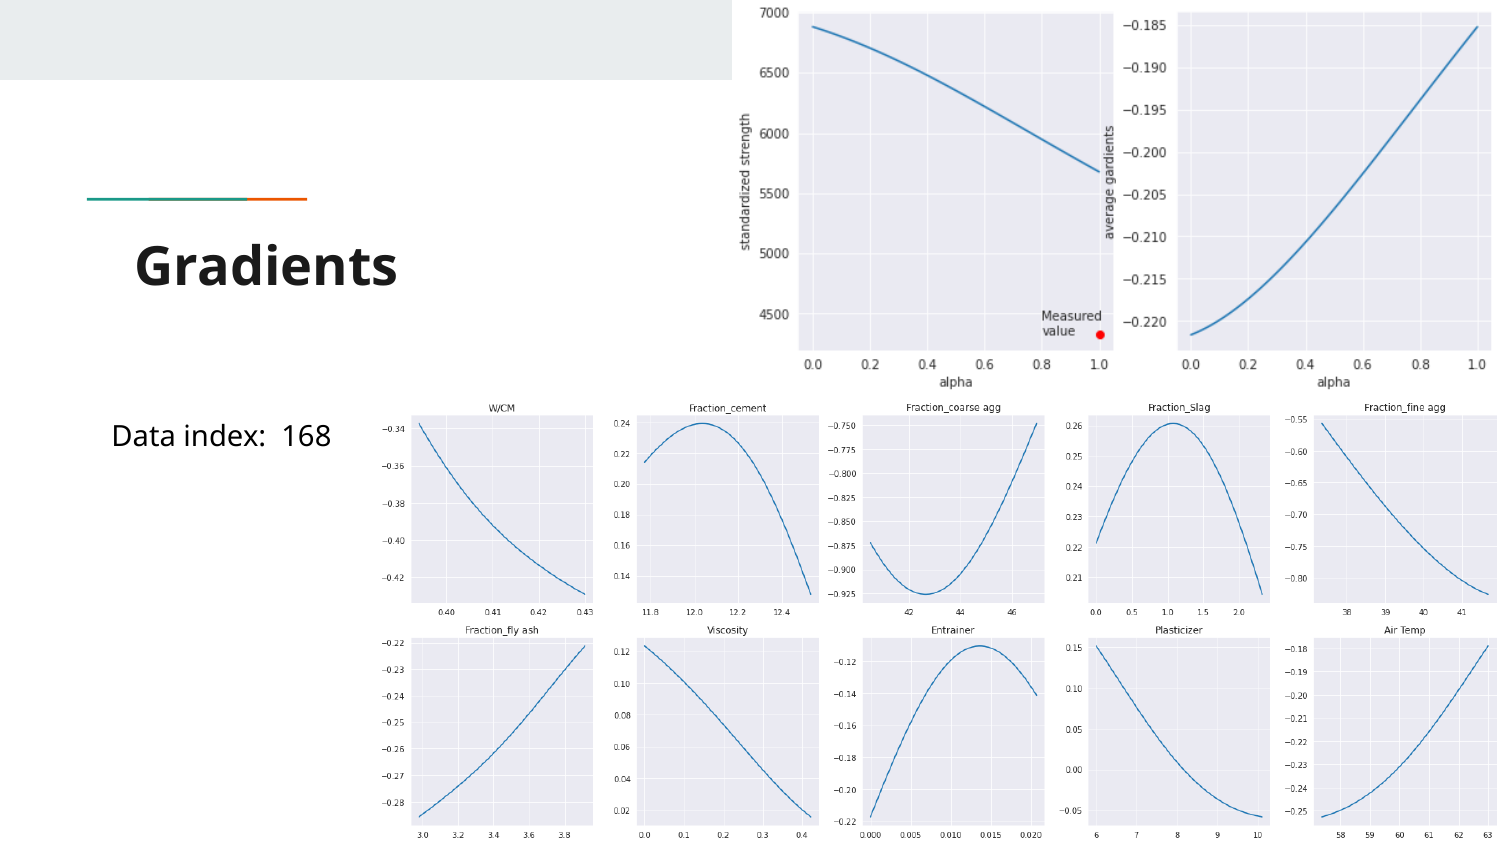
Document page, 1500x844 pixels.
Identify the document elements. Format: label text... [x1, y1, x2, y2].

title Gradients [119, 216, 727, 305]
text_box Data index: 168 [96, 402, 368, 475]
picture [374, 0, 1500, 844]
